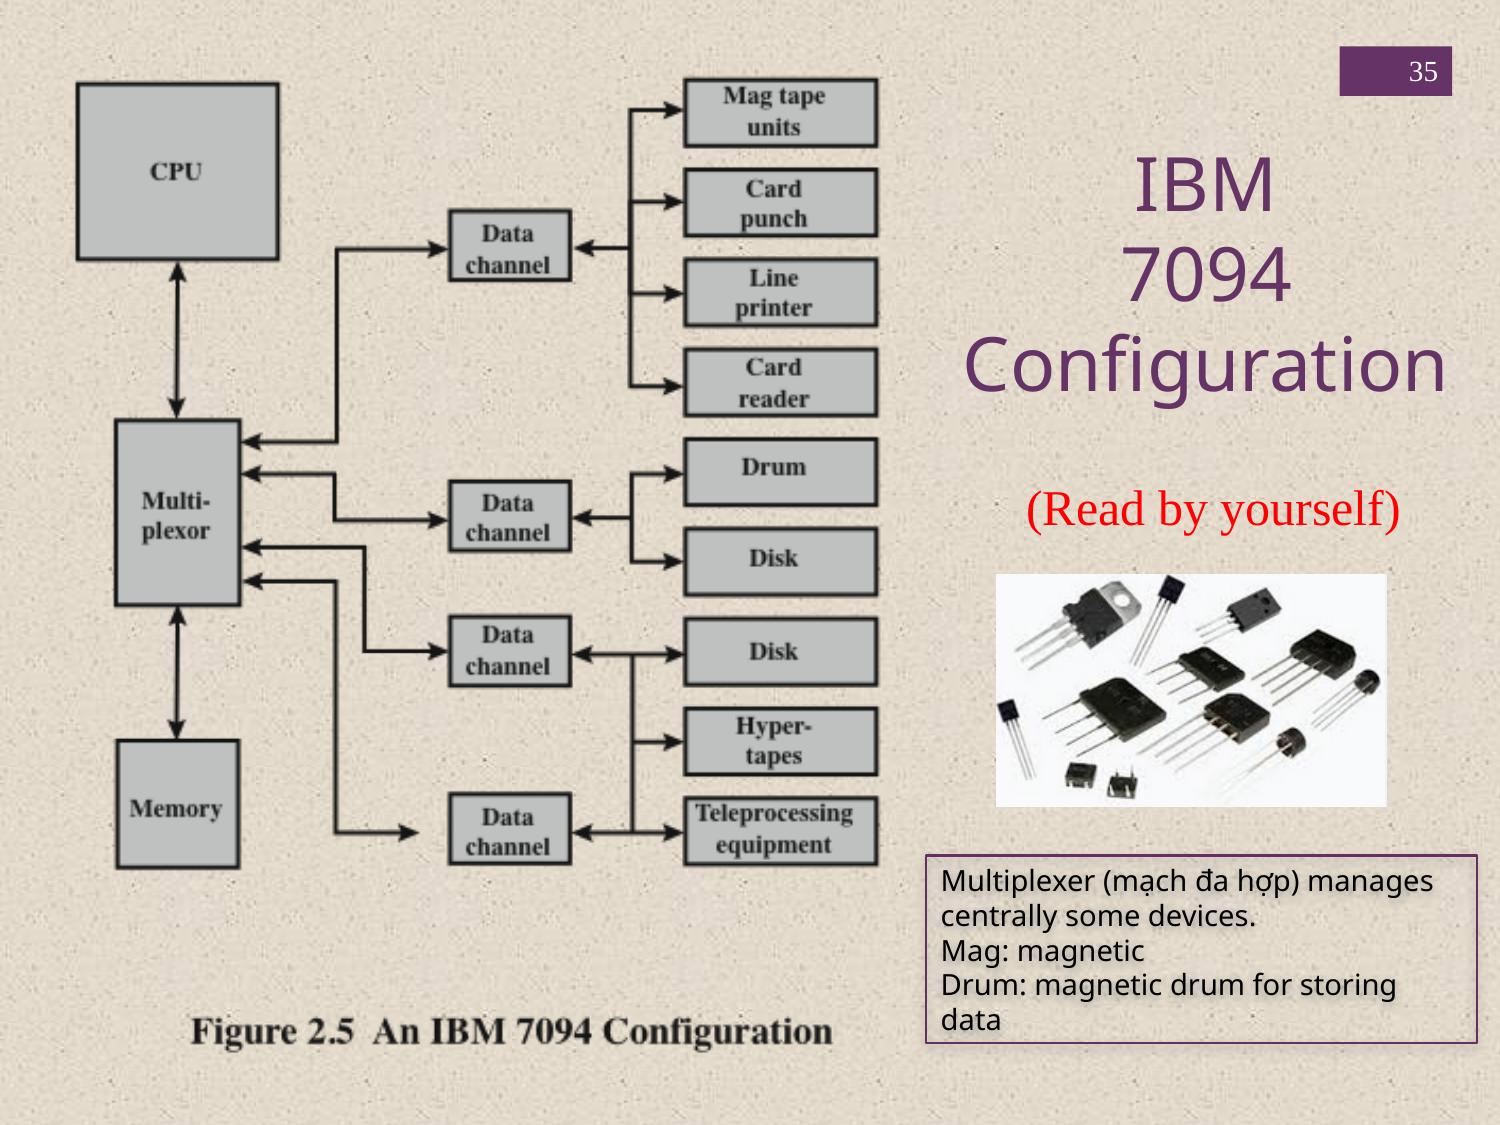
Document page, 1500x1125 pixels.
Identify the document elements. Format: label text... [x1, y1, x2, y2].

text_box Multiplexer (mạch đa hợp) manages centrally some devices. Mag: magnetic Drum: magnetic drum for storing data [970, 854, 1478, 1044]
picture [967, 467, 1500, 1125]
text_box (Read by yourself) [1011, 467, 1417, 543]
title IBM 7094 Configuration [970, 128, 1500, 467]
picture [0, 0, 1500, 1125]
slide_number 35 [1362, 39, 1454, 100]
